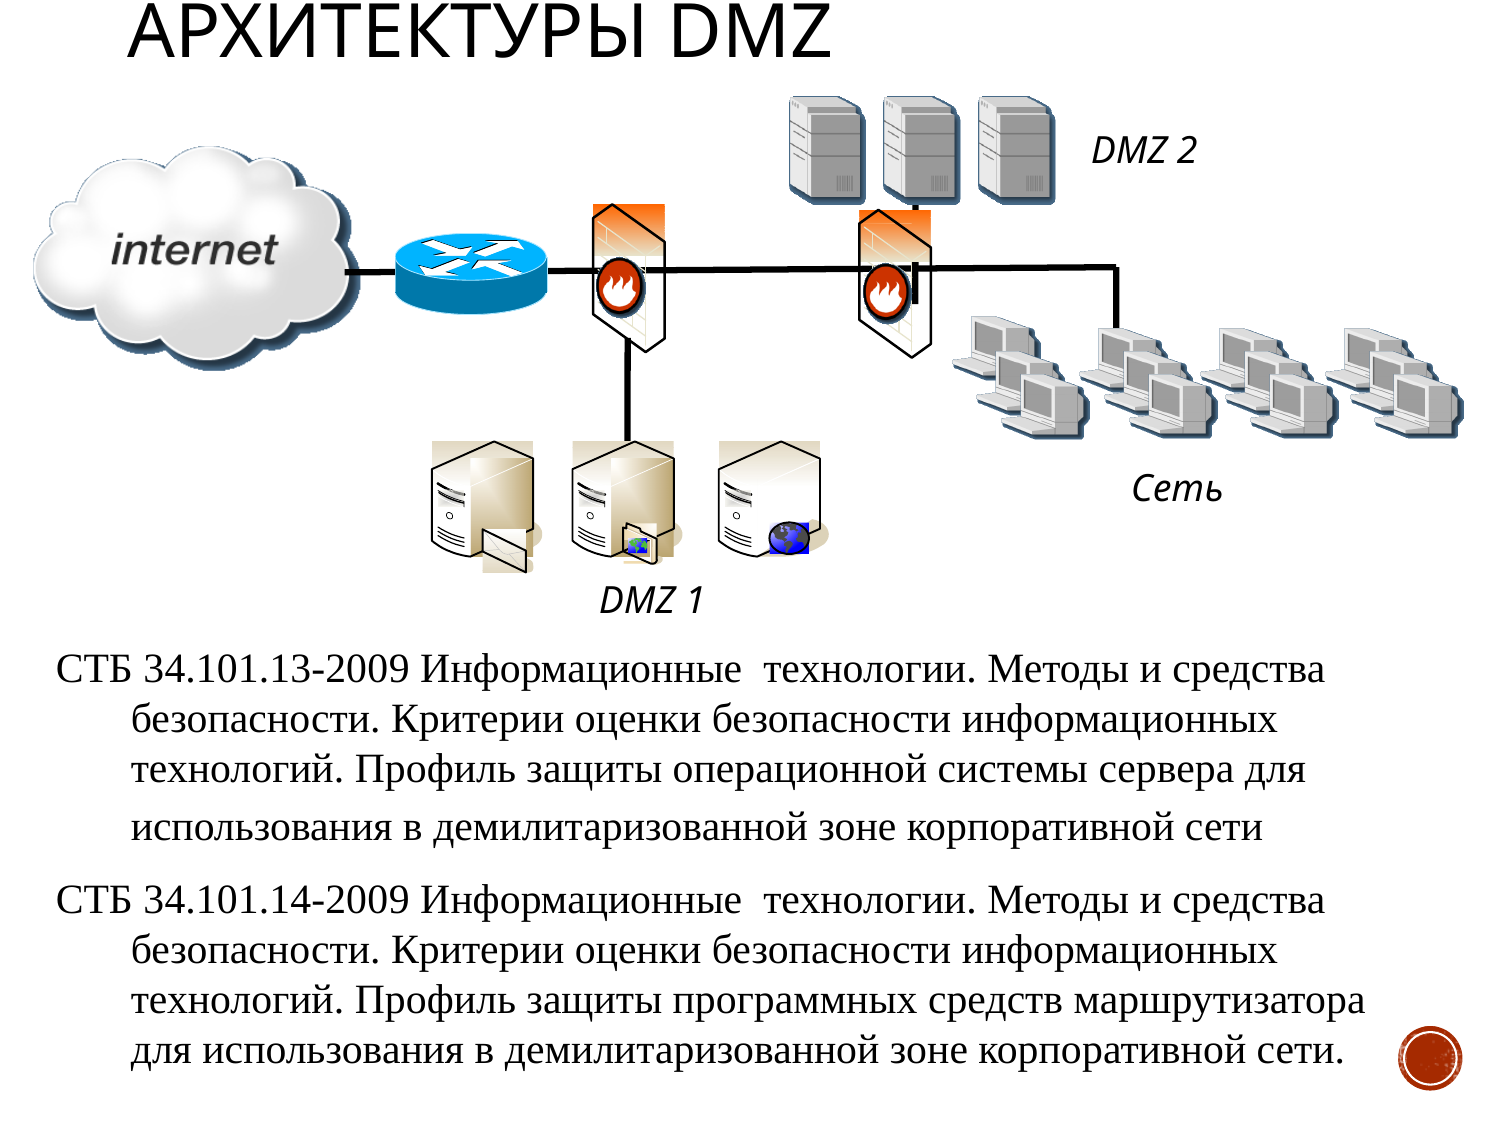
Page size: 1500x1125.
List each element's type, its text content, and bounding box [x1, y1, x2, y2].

picture [785, 90, 869, 208]
picture [950, 314, 1043, 382]
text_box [592, 202, 666, 354]
picture [879, 90, 964, 208]
text_box DMZ 1 [565, 596, 740, 629]
text_box Сеть [1116, 456, 1247, 516]
picture [974, 90, 1059, 208]
title Архитектуры DMZ [112, 0, 1400, 176]
text_box СТБ 34.101.13-2009 Информационные технологии. Методы и средства безопасности. Критерии оценки безопасности информационных технологий. Профиль защиты операционной системы сервера для использования в демилитаризованной зоне корпоративной сети СТБ 34.101.14-2009 Информационные технологии. Методы и средства безопасности. Критерии оценки безопасности информационных технологий. Профиль защиты программных средств маршрутизатора для использования в демилитаризованной зоне корпоративной сети. [41, 633, 1435, 1079]
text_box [977, 329, 1463, 438]
text_box DMZ 2 [1059, 125, 1232, 179]
picture [29, 143, 365, 373]
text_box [430, 440, 832, 594]
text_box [858, 208, 932, 360]
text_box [393, 231, 550, 318]
